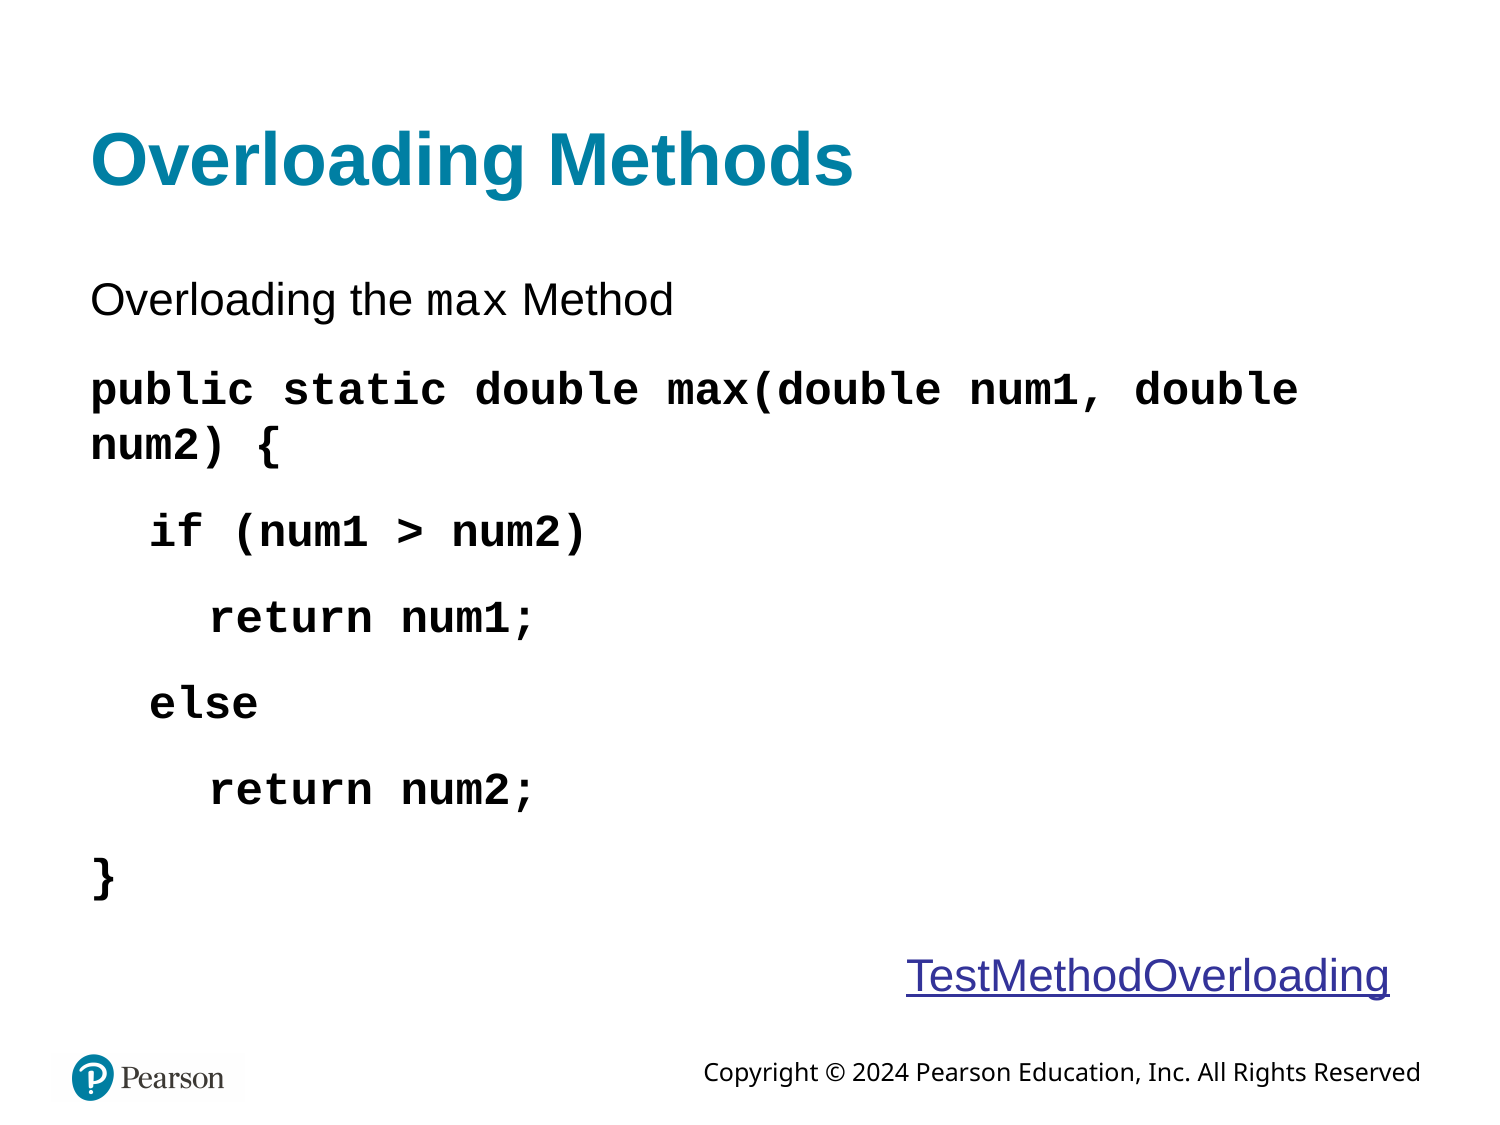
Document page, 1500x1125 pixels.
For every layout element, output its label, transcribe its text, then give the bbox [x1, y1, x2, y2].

list Overloading the max Method [75, 254, 823, 341]
list public static double max(double num1, double num2) { if (num1 > num2) return num1; else return num2; } [75, 359, 1424, 915]
list TestMethodOverloading [891, 931, 1424, 1012]
picture [51, 1053, 245, 1102]
title Overloading Methods [75, 35, 1425, 216]
